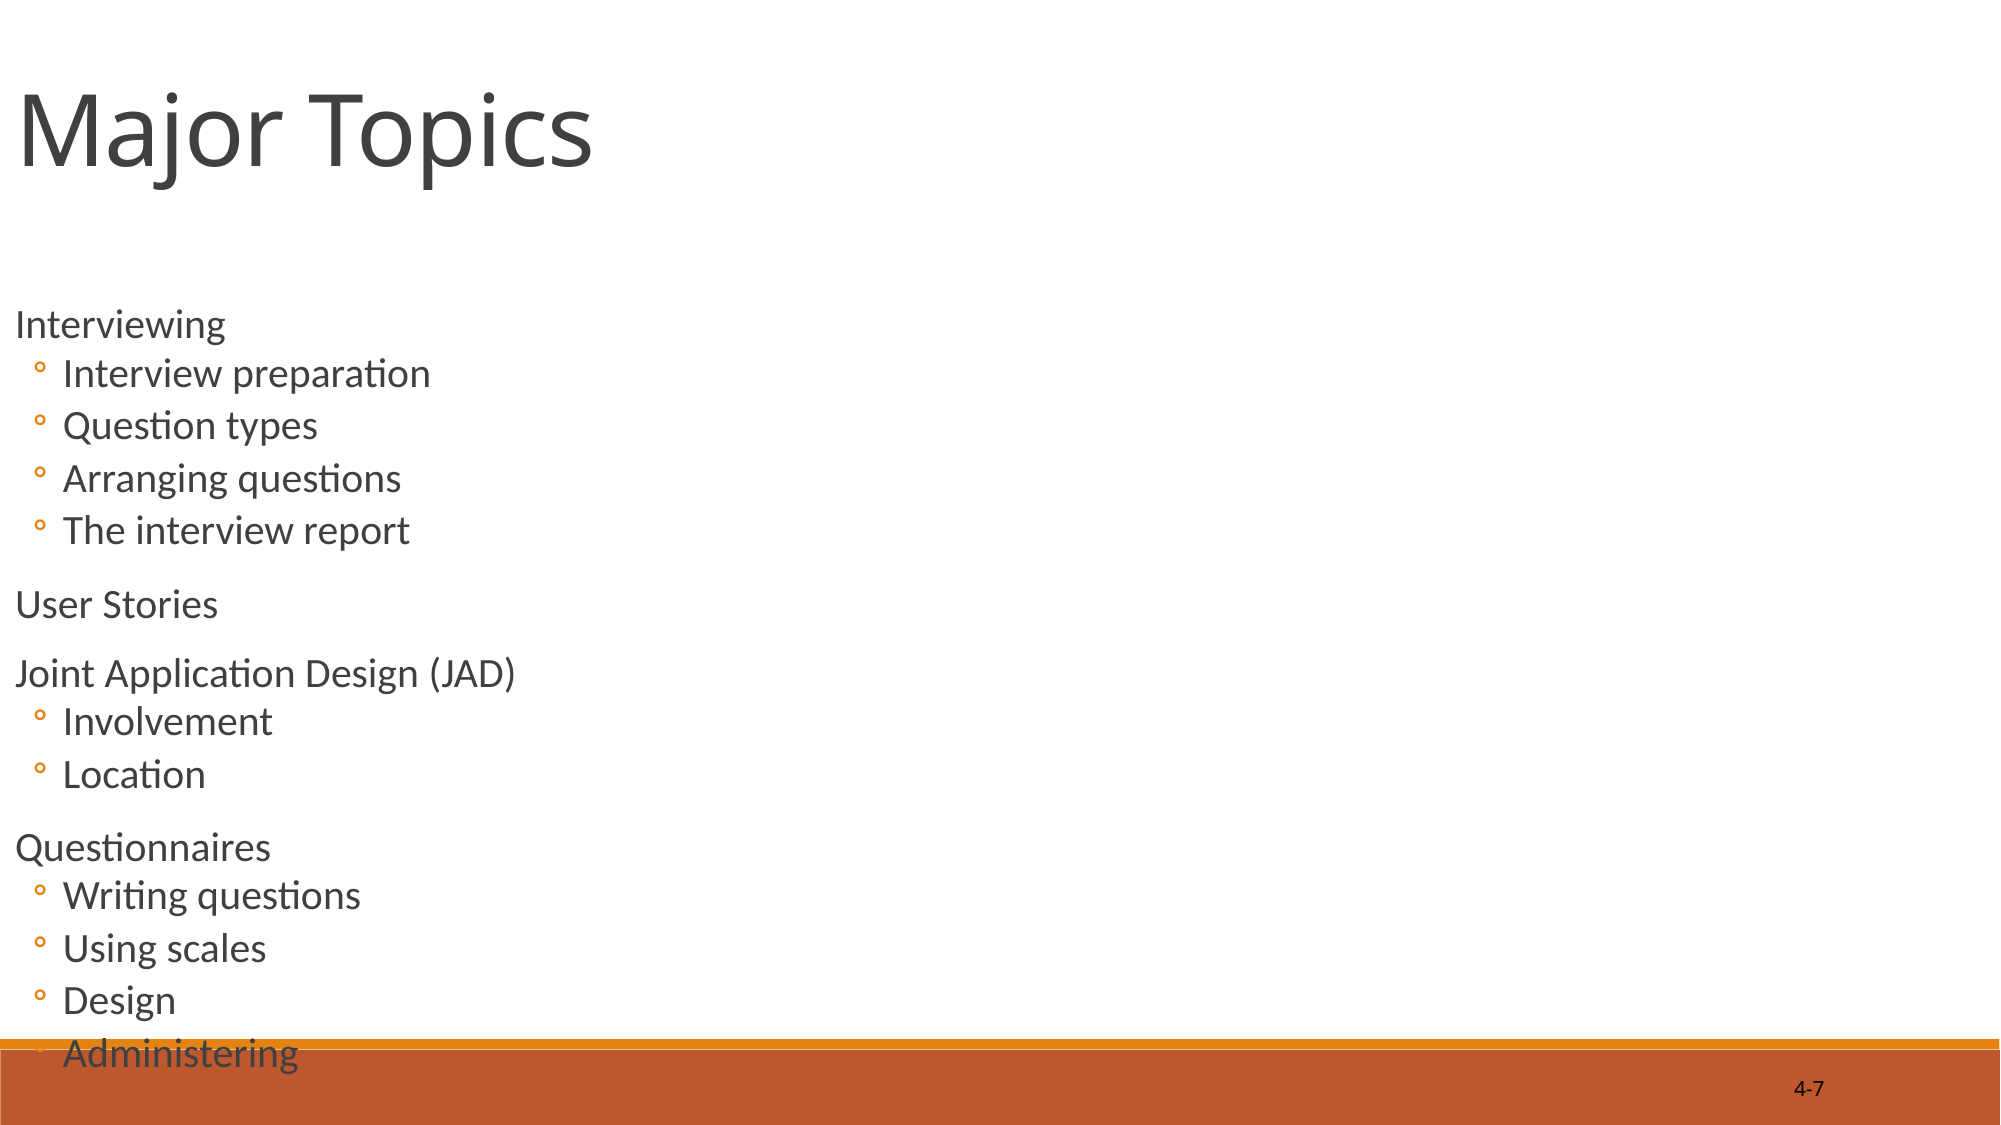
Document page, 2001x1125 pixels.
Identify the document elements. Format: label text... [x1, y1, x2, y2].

list Interviewing Interview preparation Question types Arranging questions The interview report User Stories Joint Application Design (JAD) Involvement Location Questionnaires Writing questions Using scales Design Administering [0, 299, 1725, 1014]
slide_number 4-7 [1624, 1059, 1840, 1120]
title Major Topics [0, 59, 1725, 195]
